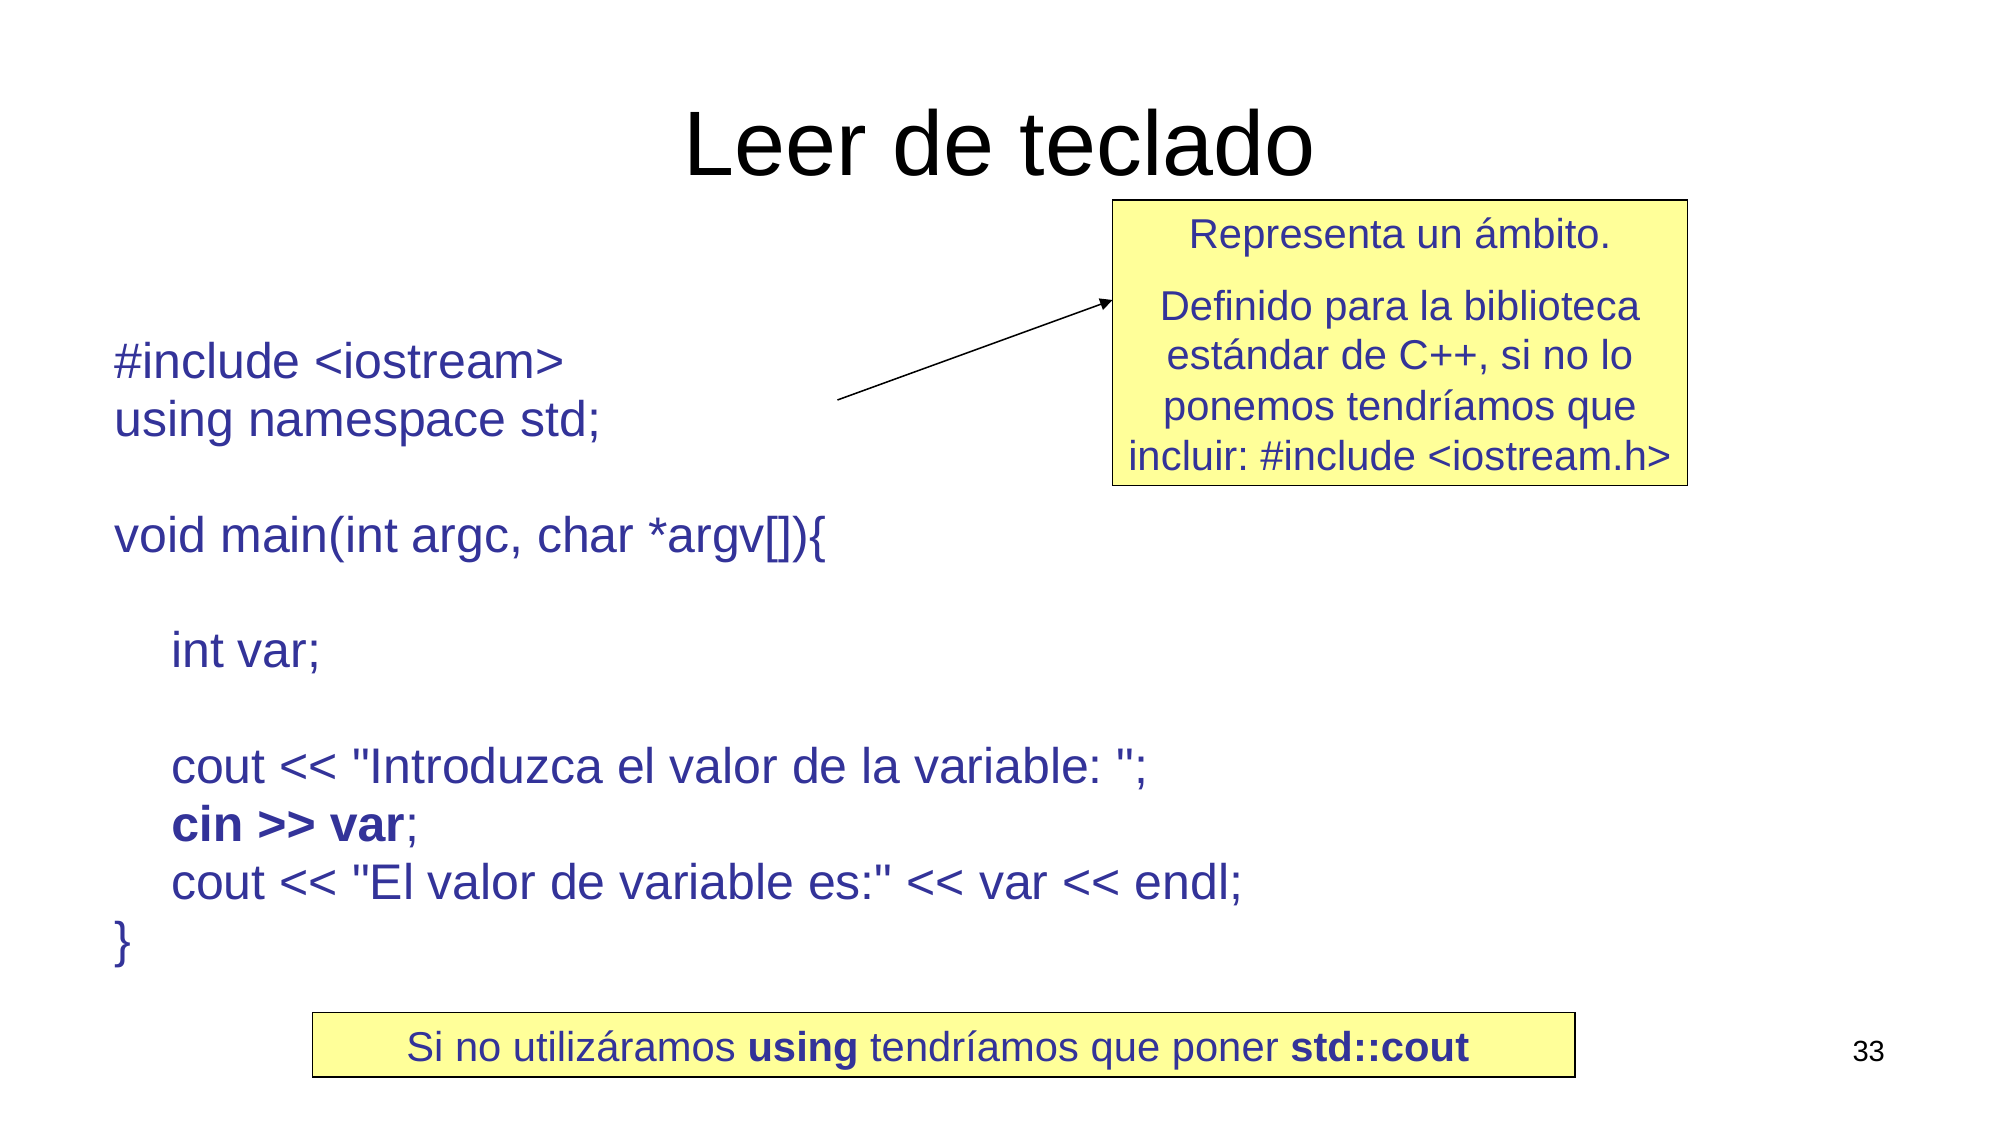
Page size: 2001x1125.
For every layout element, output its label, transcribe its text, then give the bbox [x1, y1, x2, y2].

text_box Si no utilizáramos using tendríamos que poner std::cout [312, 1012, 1575, 1078]
slide_number 33 [1433, 1024, 1901, 1103]
list #include <iostream> using namespace std; void main(int argc, char *argv[]){ int var; cout << "Introduzca el valor de la variable: "; cin >> var; cout << "El valor de variable es:" << var << endl; } [99, 262, 1901, 1006]
text_box Representa un ámbito. Definido para la biblioteca estándar de C++, si no lo ponemos tendríamos que incluir: #include <iostream.h> [1112, 199, 1688, 486]
title Leer de teclado [99, 44, 1901, 233]
text_box [837, 298, 1113, 401]
